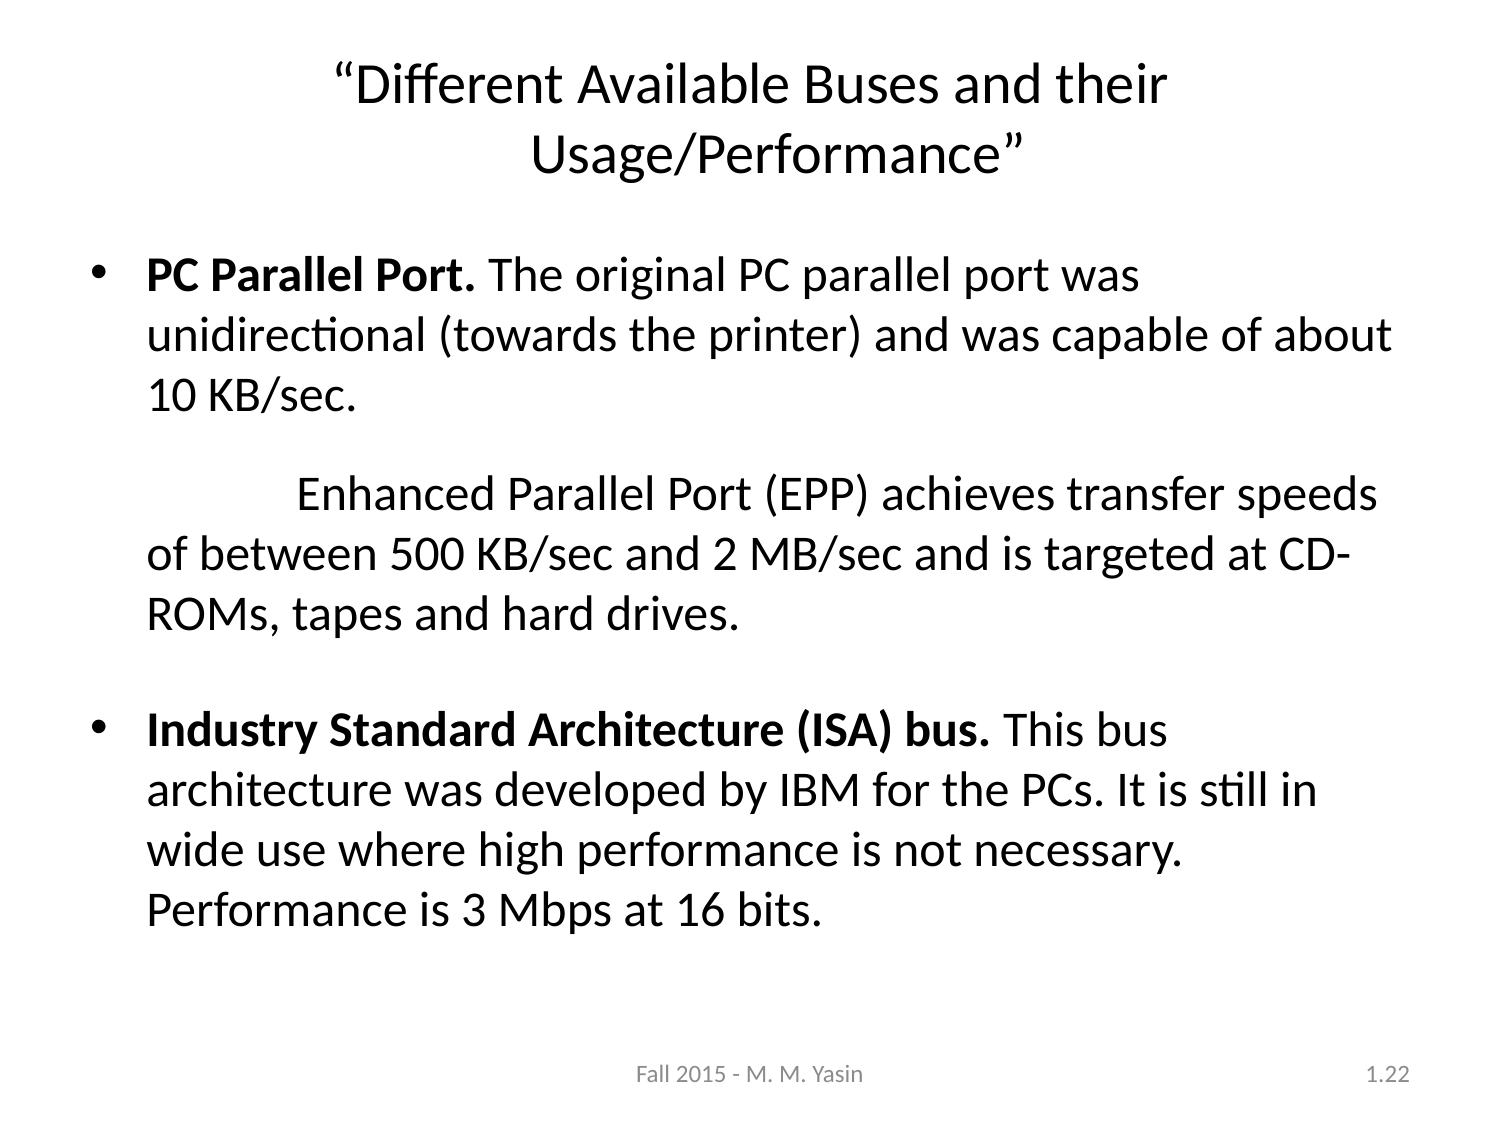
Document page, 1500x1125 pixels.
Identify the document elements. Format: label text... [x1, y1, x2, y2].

footer Fall 2015 - M. M. Yasin [512, 1042, 988, 1103]
list “Different Available Buses and their Usage/Performance” PC Parallel Port. The original PC parallel port was unidirectional (towards the printer) and was capable of about 10 KB/sec. Enhanced Parallel Port (EPP) achieves transfer speeds of between 500 KB/sec and 2 MB/sec and is targeted at CD-ROMs, tapes and hard drives. Industry Standard Architecture (ISA) bus. This bus architecture was developed by IBM for the PCs. It is still in wide use where high performance is not necessary. Performance is 3 Mbps at 16 bits. [75, 37, 1425, 1013]
slide_number 1. [1074, 1042, 1425, 1103]
